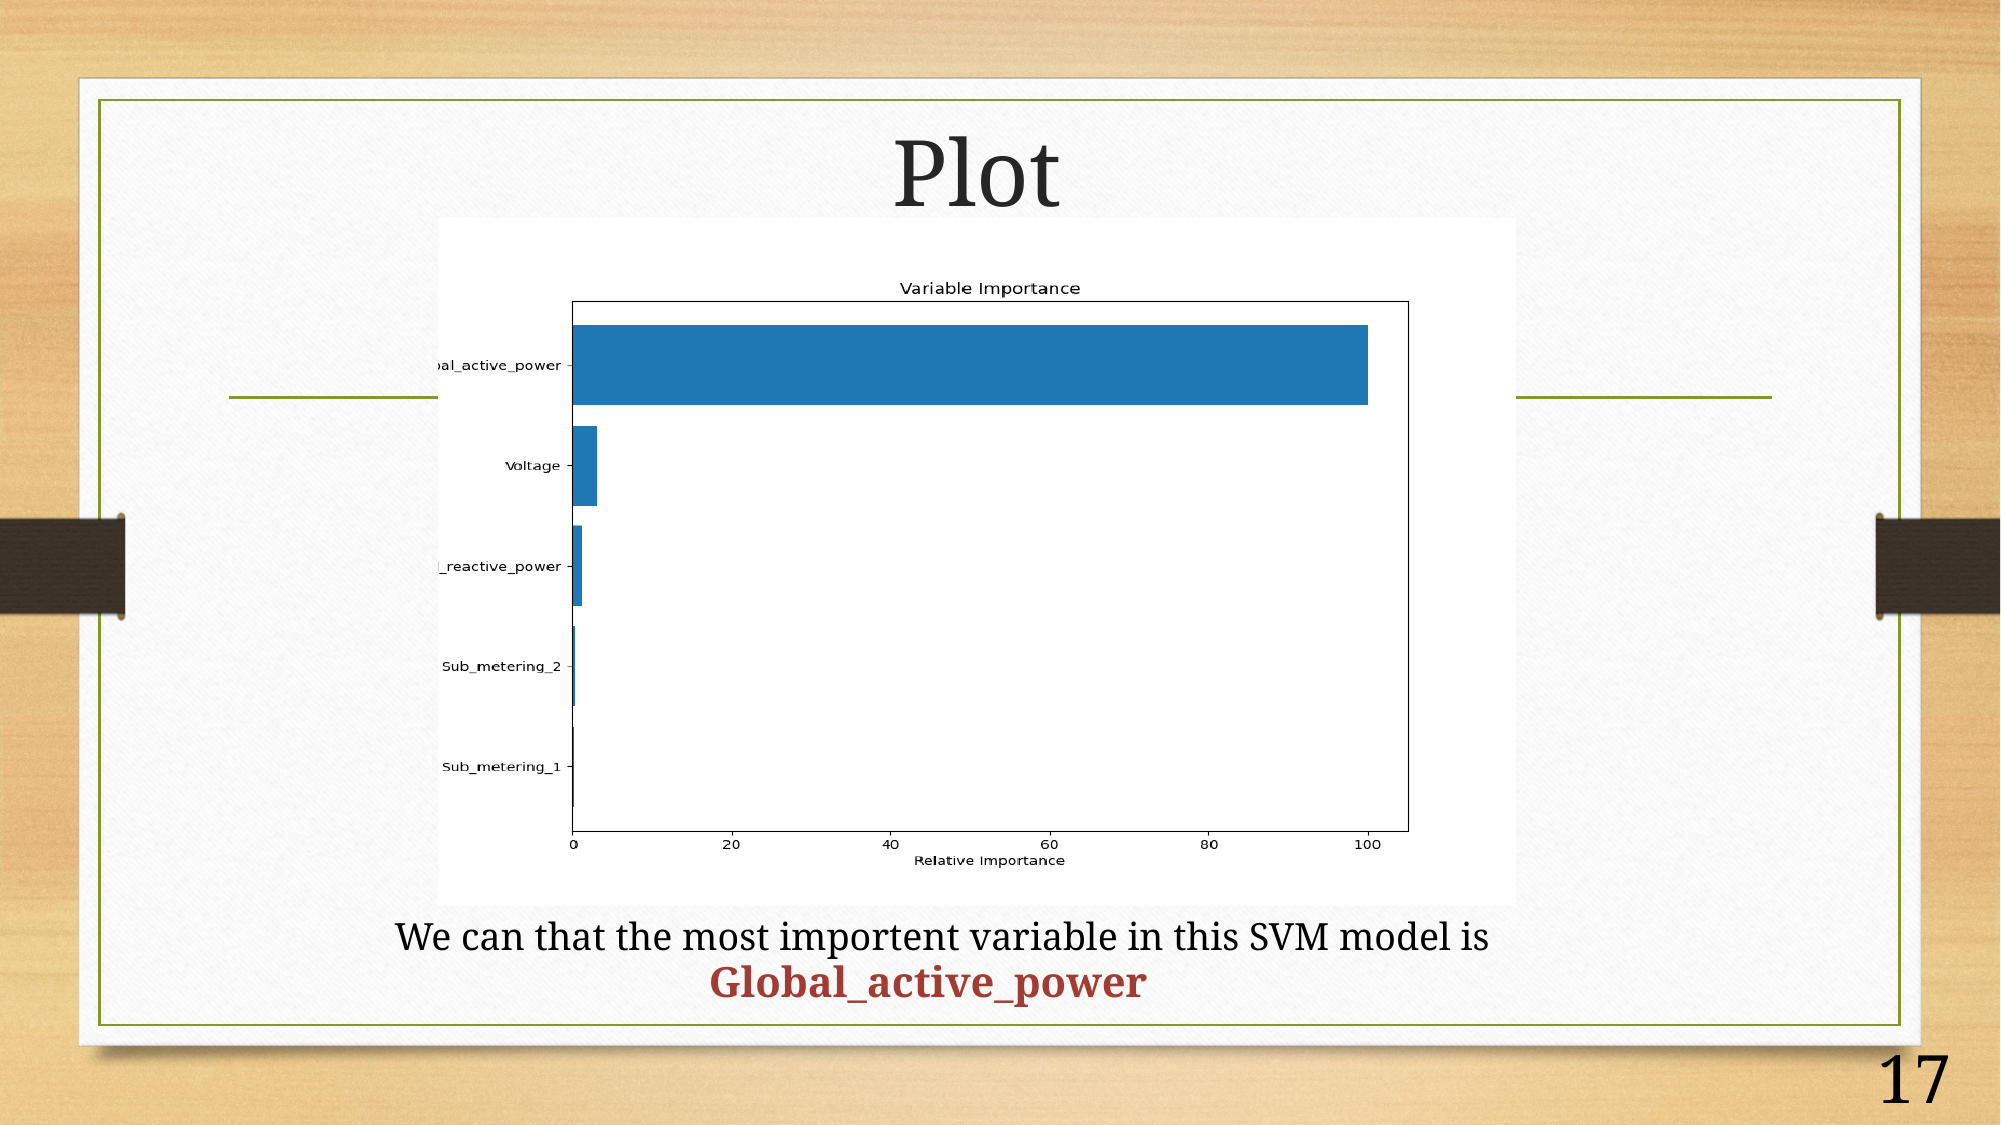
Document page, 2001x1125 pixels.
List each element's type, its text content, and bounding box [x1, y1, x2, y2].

title Plot [189, 62, 1765, 277]
text_box Global_active_power [693, 948, 1223, 1013]
picture [0, 0, 2001, 1125]
text_box We can that the most importent variable in this SVM model is [379, 905, 1620, 966]
text_box 17 [1862, 1029, 2000, 1124]
